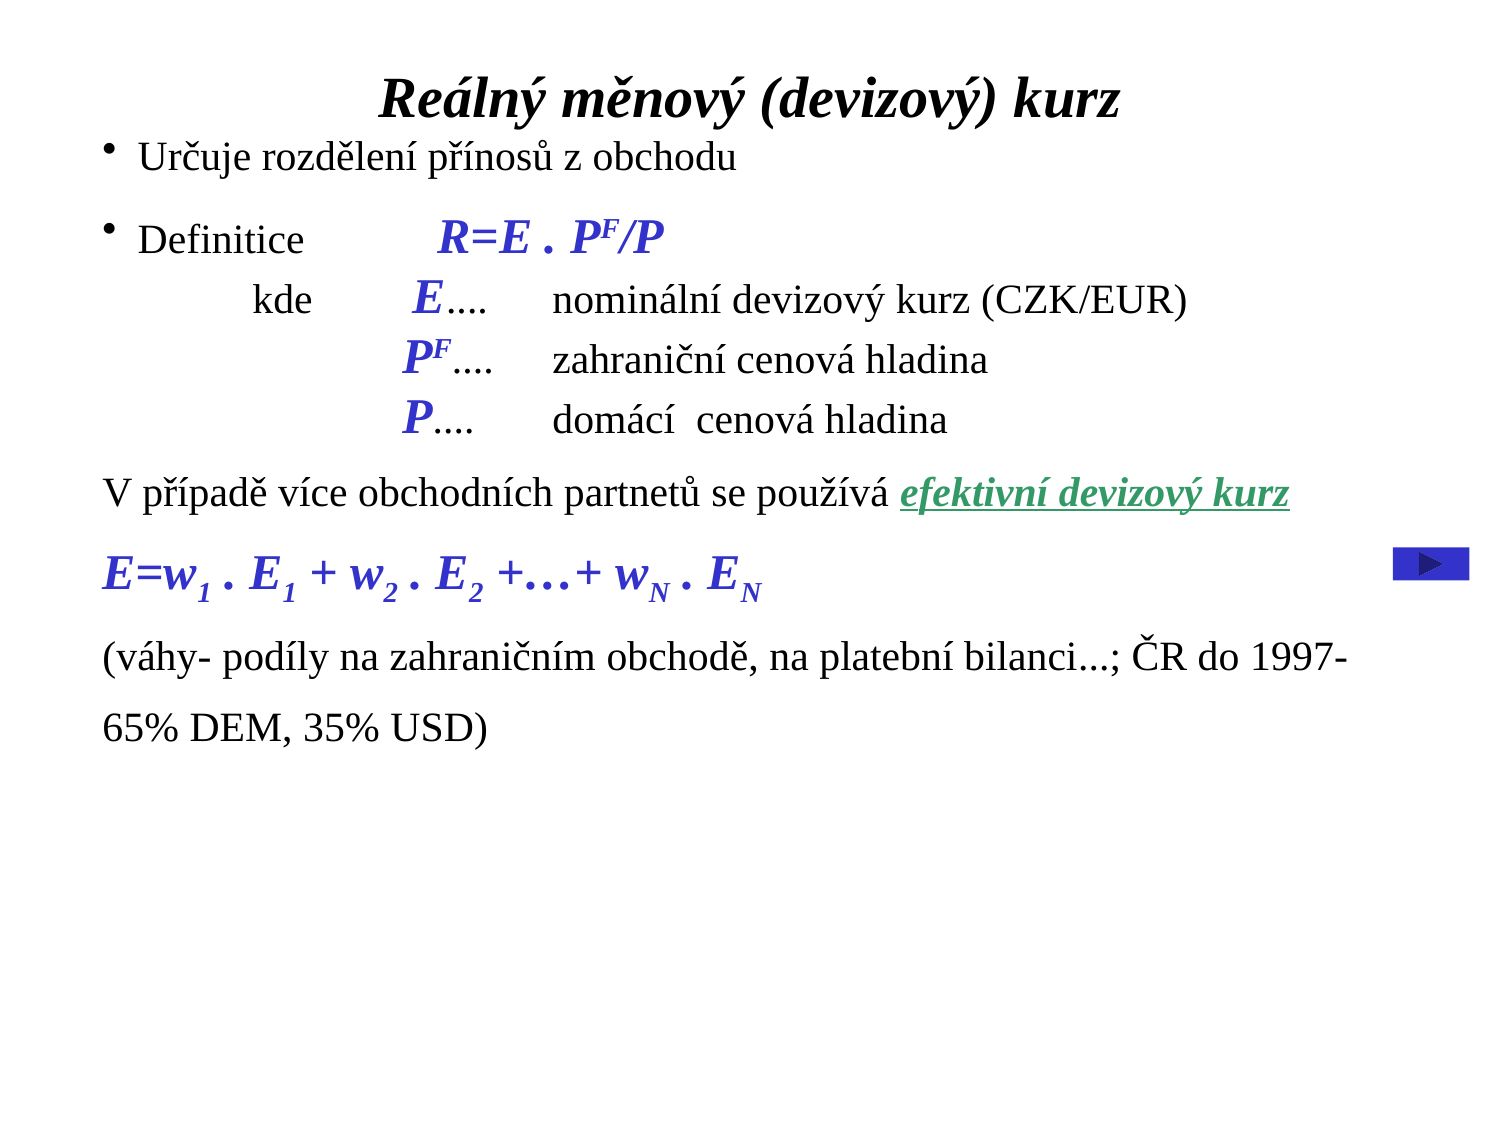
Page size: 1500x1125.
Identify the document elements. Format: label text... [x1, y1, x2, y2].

text_box Určuje rozdělení přínosů z obchodu Definitice R=E . PF/P kde E.... nominální devizový kurz (CZK/EUR) PF.... zahraniční cenová hladina P.... domácí cenová hladina V případě více obchodních partnetů se používá efektivní devizový kurz E=w1 . E1 + w2 . E2 +…+ wN . EN (váhy- podíly na zahraničním obchodě, na platební bilanci...; ČR do 1997- 65% DEM, 35% USD) [87, 121, 1375, 758]
text_box [1392, 547, 1470, 581]
text_box Reálný měnový (devizový) kurz [112, 0, 1388, 188]
